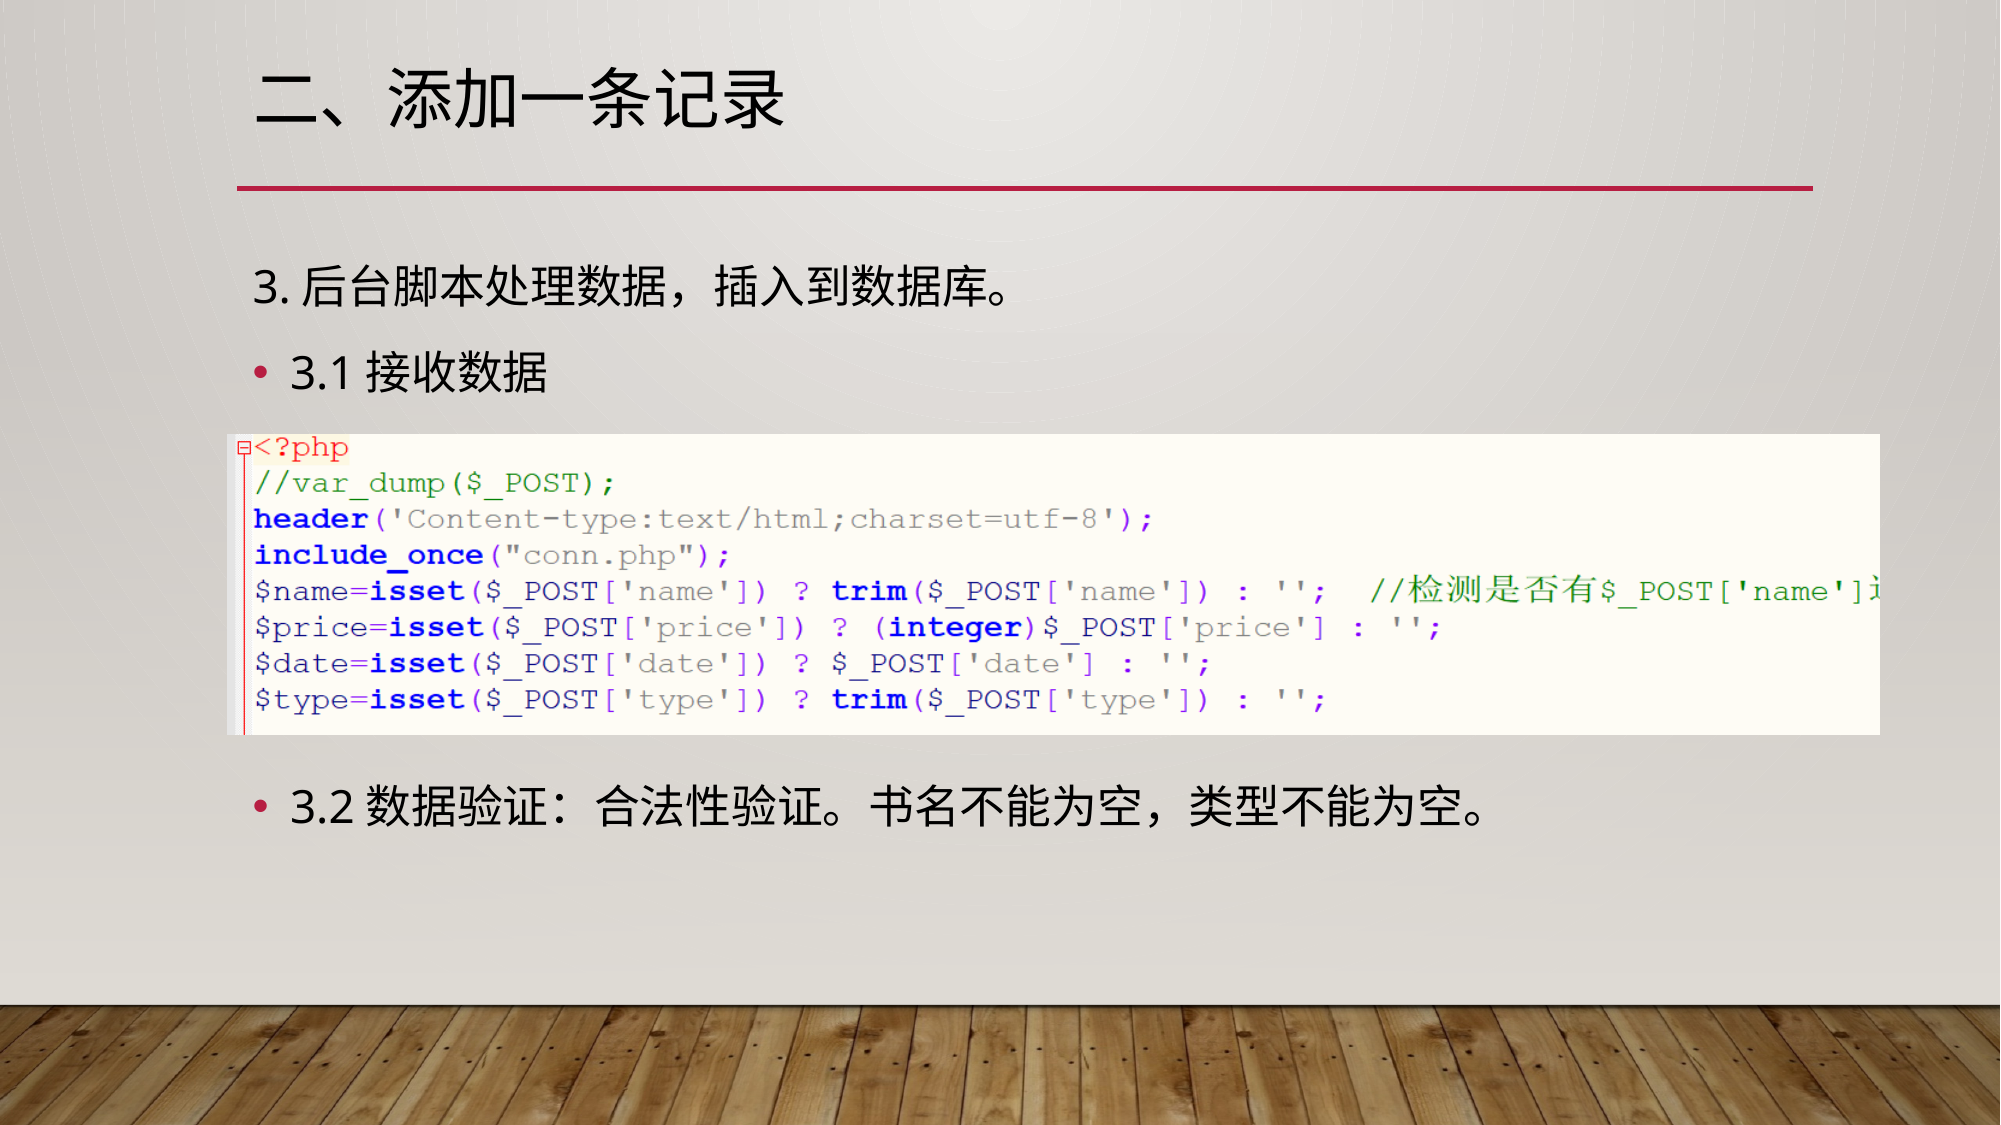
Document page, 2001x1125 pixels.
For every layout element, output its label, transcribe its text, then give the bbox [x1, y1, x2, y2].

list 3.后台脚本处理数据，插入到数据库。 3.1接收数据 3.2数据验证：合法性验证。书名不能为空，类型不能为空。 [237, 238, 1813, 434]
picture [227, 434, 1880, 735]
picture [0, 1005, 2000, 1125]
title 二、添加一条记录 [238, 58, 1814, 231]
list 3.后台脚本处理数据，插入到数据库。 3.1接收数据 3.2数据验证：合法性验证。书名不能为空，类型不能为空。 [237, 735, 1813, 931]
